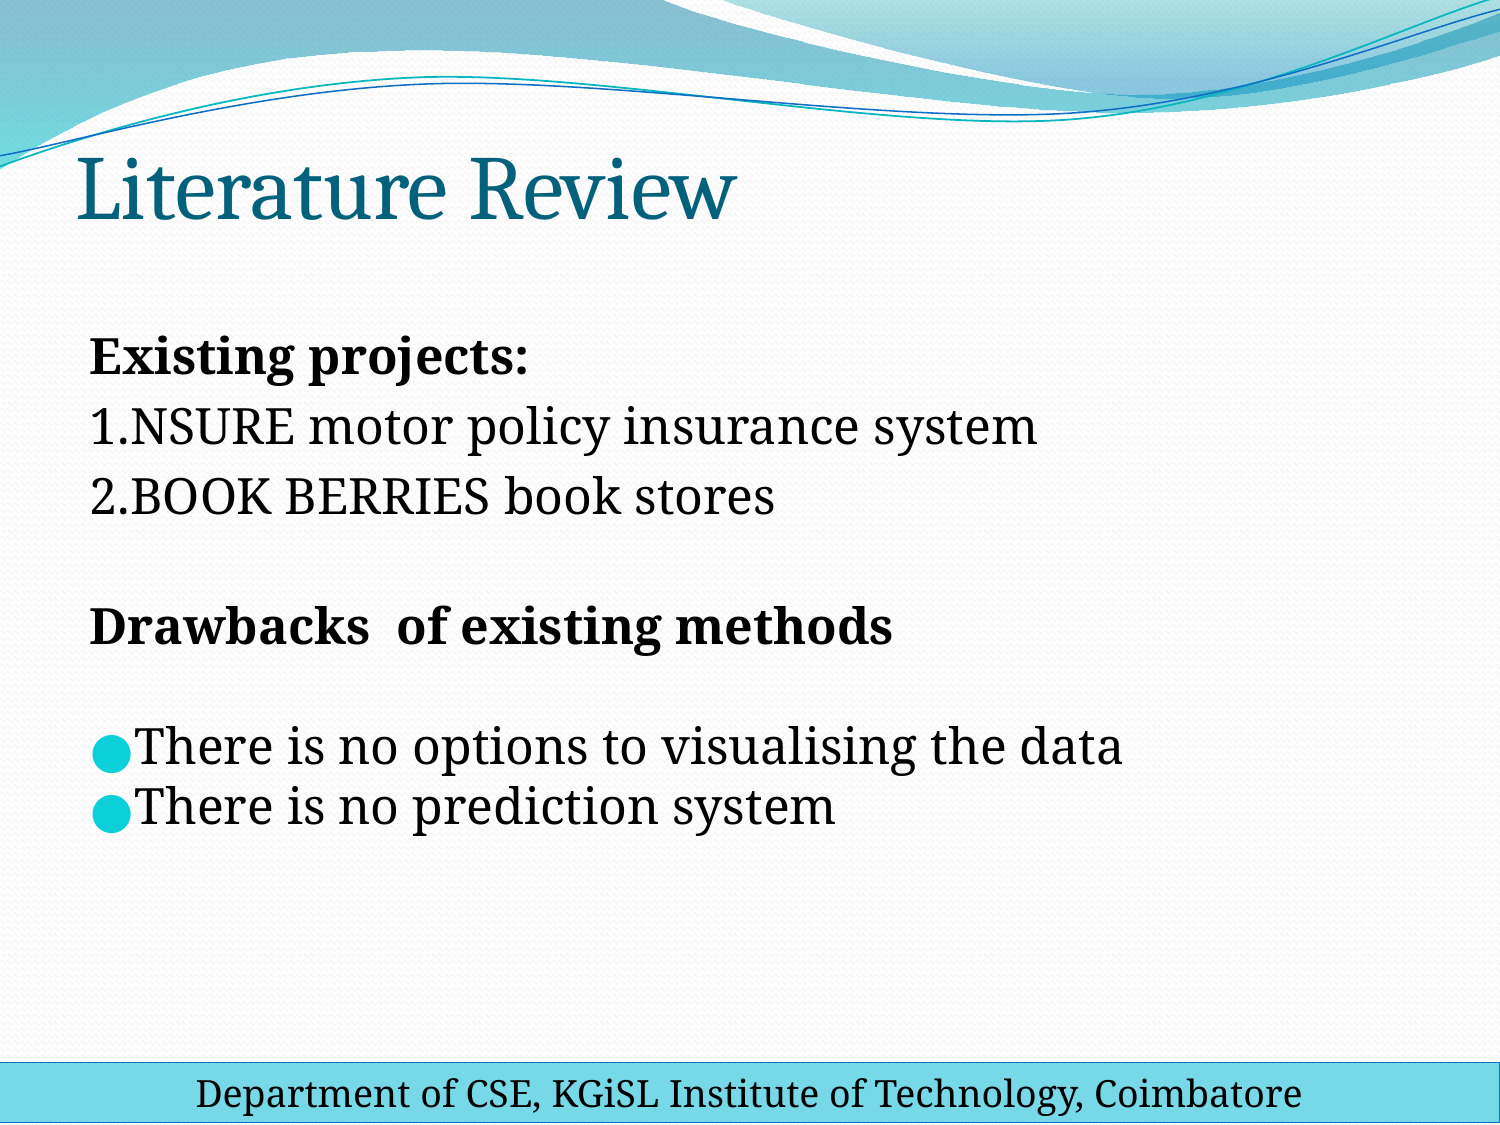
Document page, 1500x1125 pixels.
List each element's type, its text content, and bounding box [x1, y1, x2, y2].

list Existing projects: 1.NSURE motor policy insurance system 2.BOOK BERRIES book stores Drawbacks of existing methods There is no options to visualising the data There is no prediction system [75, 317, 1425, 1038]
text_box Department of CSE, KGiSL Institute of Technology, Coimbatore [0, 1062, 1500, 1123]
title Literature Review [75, 115, 1425, 238]
